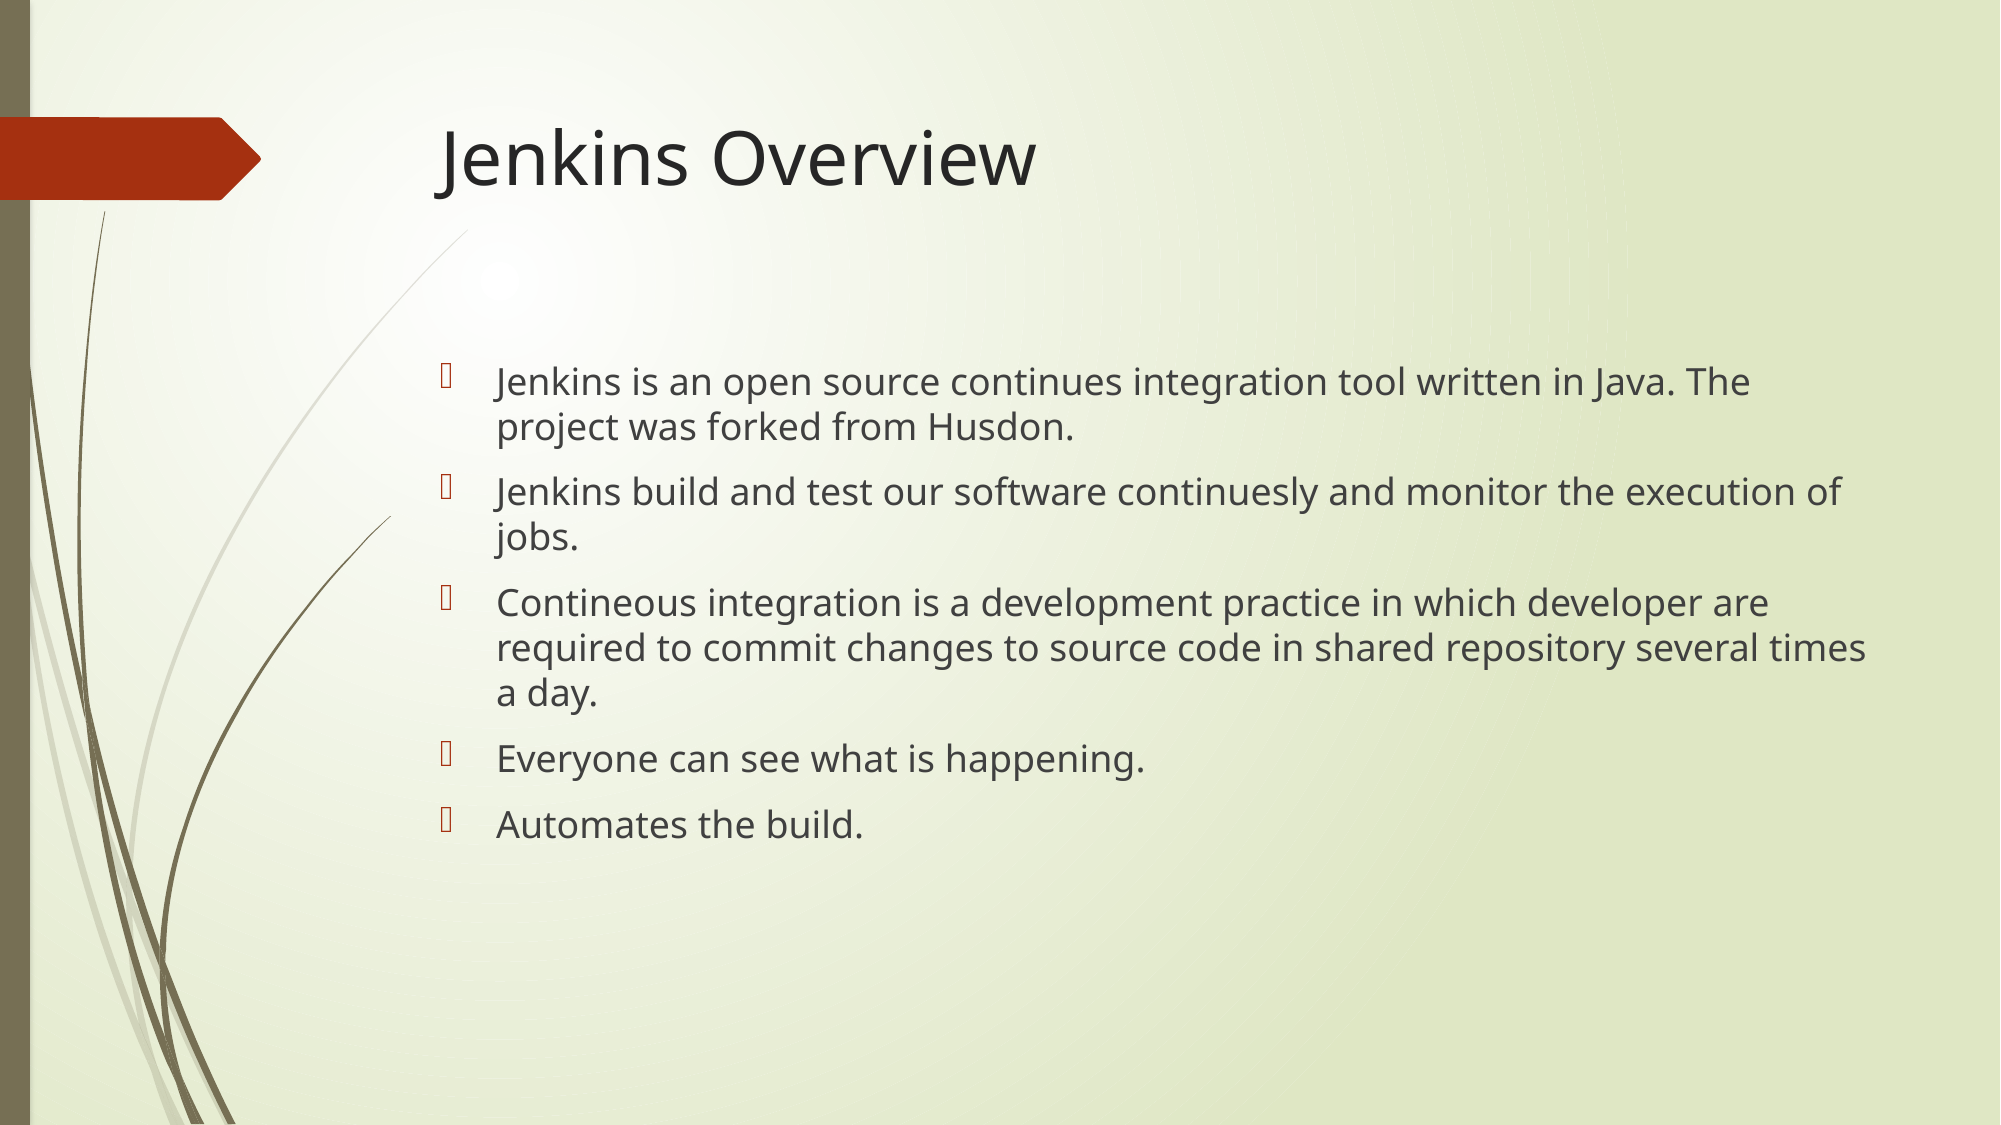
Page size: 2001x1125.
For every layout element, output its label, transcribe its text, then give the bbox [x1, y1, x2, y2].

list Jenkins is an open source continues integration tool written in Java. The project was forked from Husdon. Jenkins build and test our software continuesly and monitor the execution of jobs. Contineous integration is a development practice in which developer are required to commit changes to source code in shared repository several times a day. Everyone can see what is happening. Automates the build. [424, 350, 1888, 970]
title Jenkins Overview [425, 102, 1888, 313]
